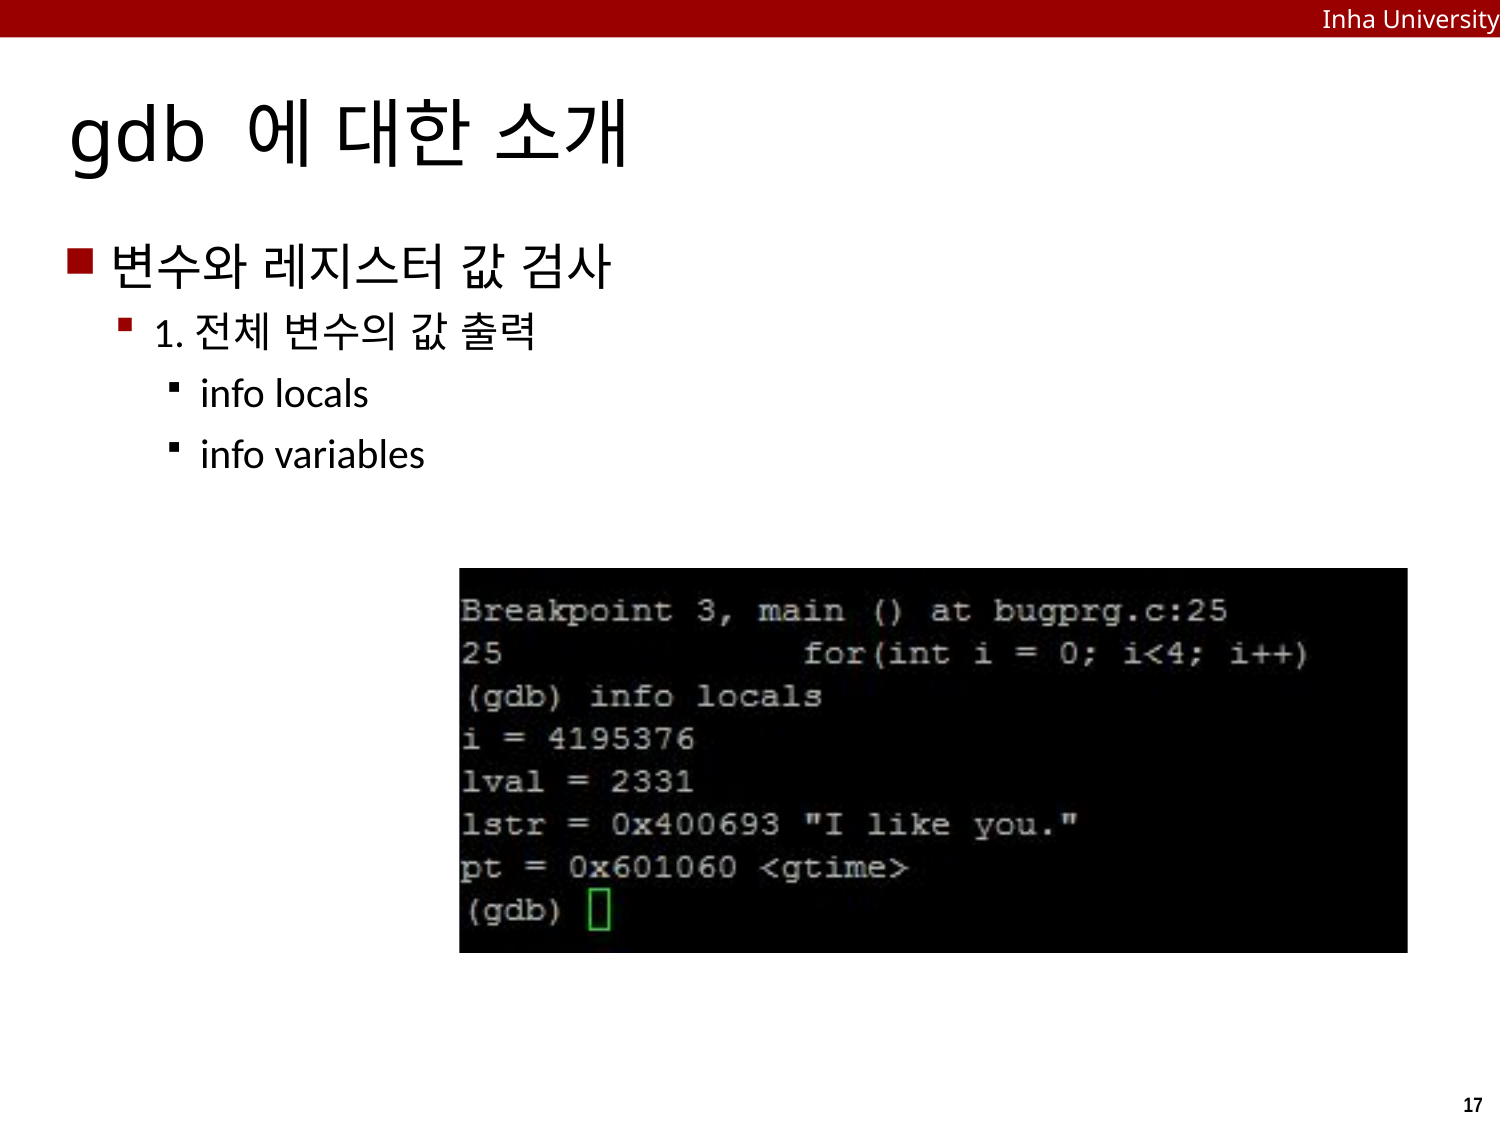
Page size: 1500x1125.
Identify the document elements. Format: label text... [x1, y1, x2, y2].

picture [459, 568, 1408, 953]
text_box [0, 0, 1500, 38]
title gdb 에 대한 소개 [62, 41, 1438, 222]
list 변수와 레지스터 값 검사 1.전체 변수의 값 출력 info locals info variables [62, 228, 1438, 1051]
text_box Inha University [1322, 3, 1500, 33]
